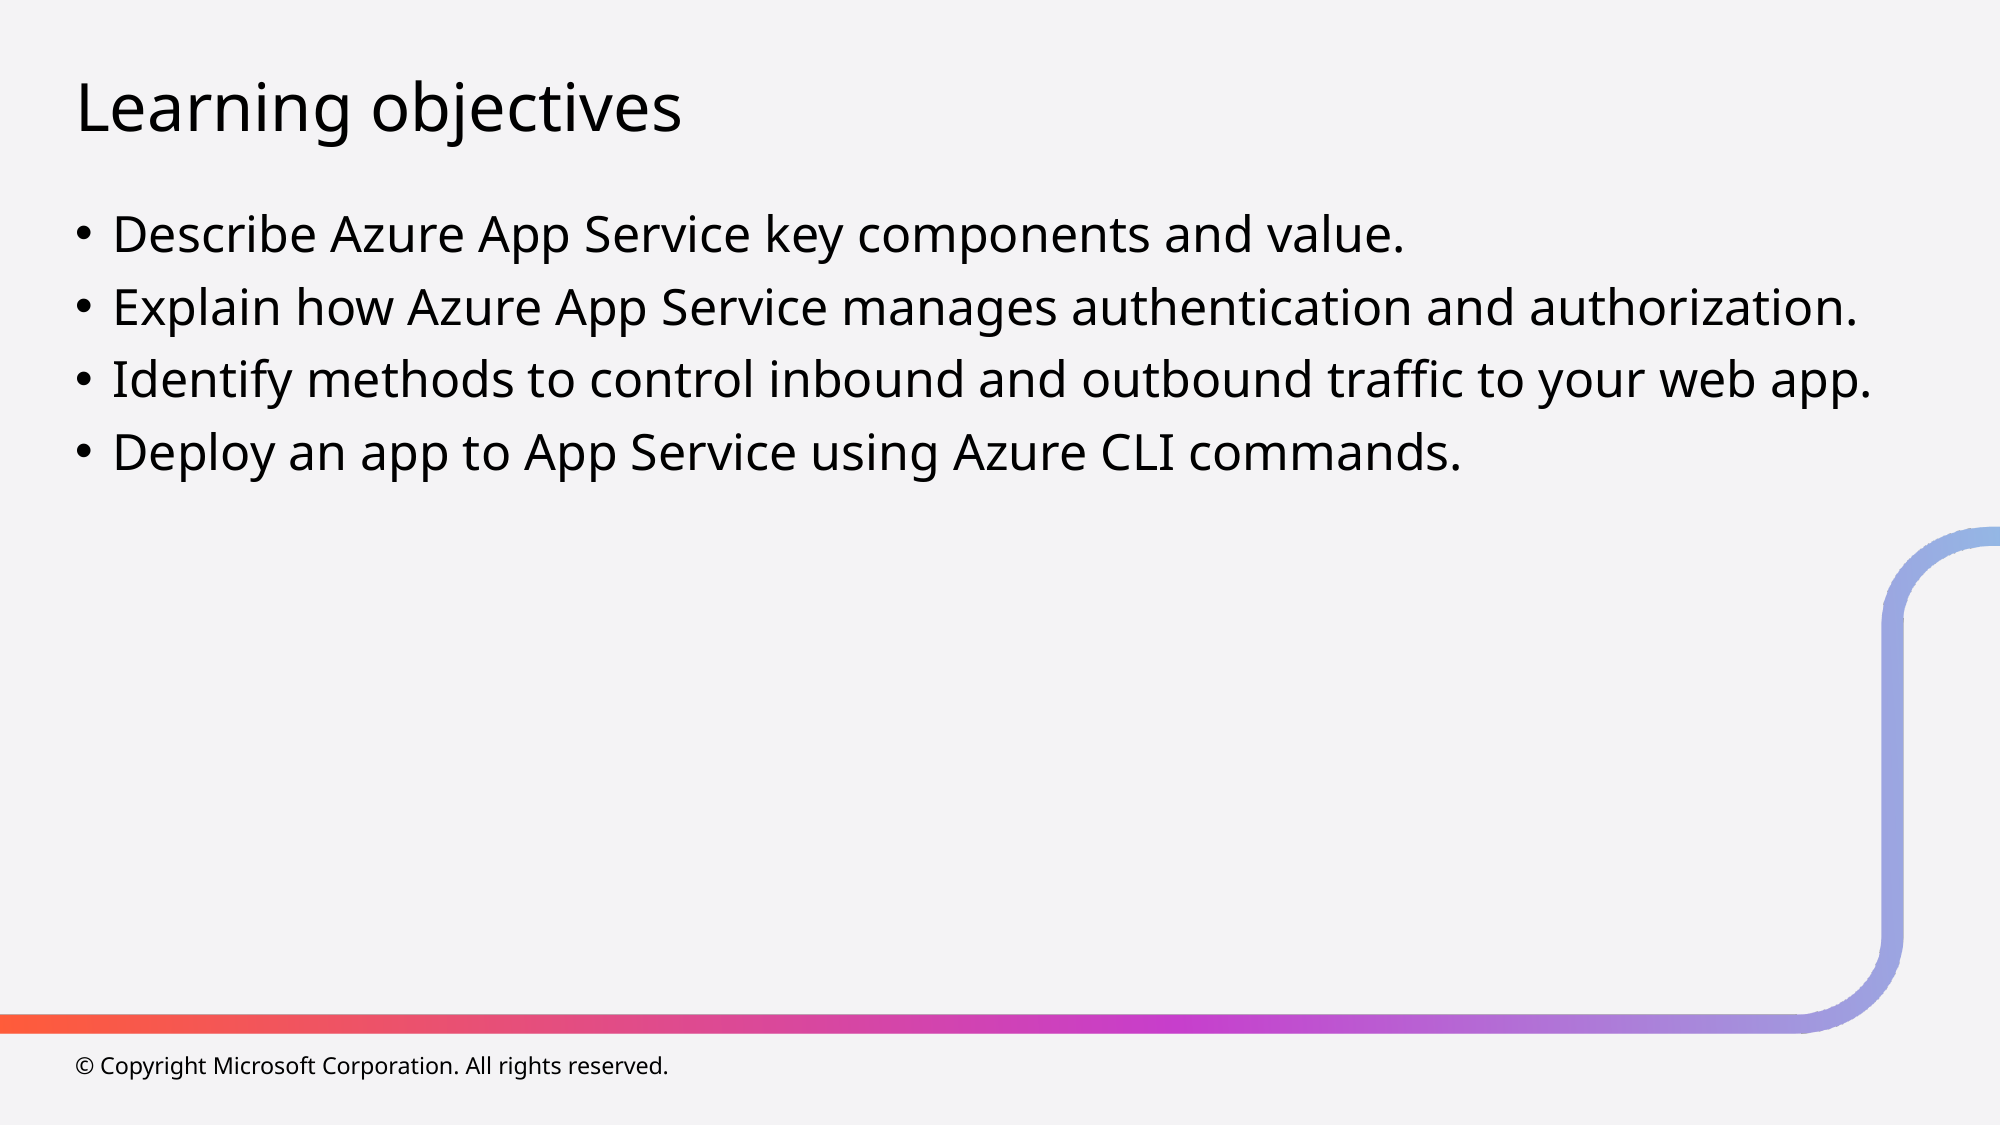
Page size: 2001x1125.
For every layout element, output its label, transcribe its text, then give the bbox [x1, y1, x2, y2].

list Describe Azure App Service key components and value. Explain how Azure App Service manages authentication and authorization. Identify methods to control inbound and outbound traffic to your web app. Deploy an app to App Service using Azure CLI commands. [75, 202, 1916, 993]
title Learning objectives [75, 67, 1916, 153]
picture [0, 526, 2000, 1034]
